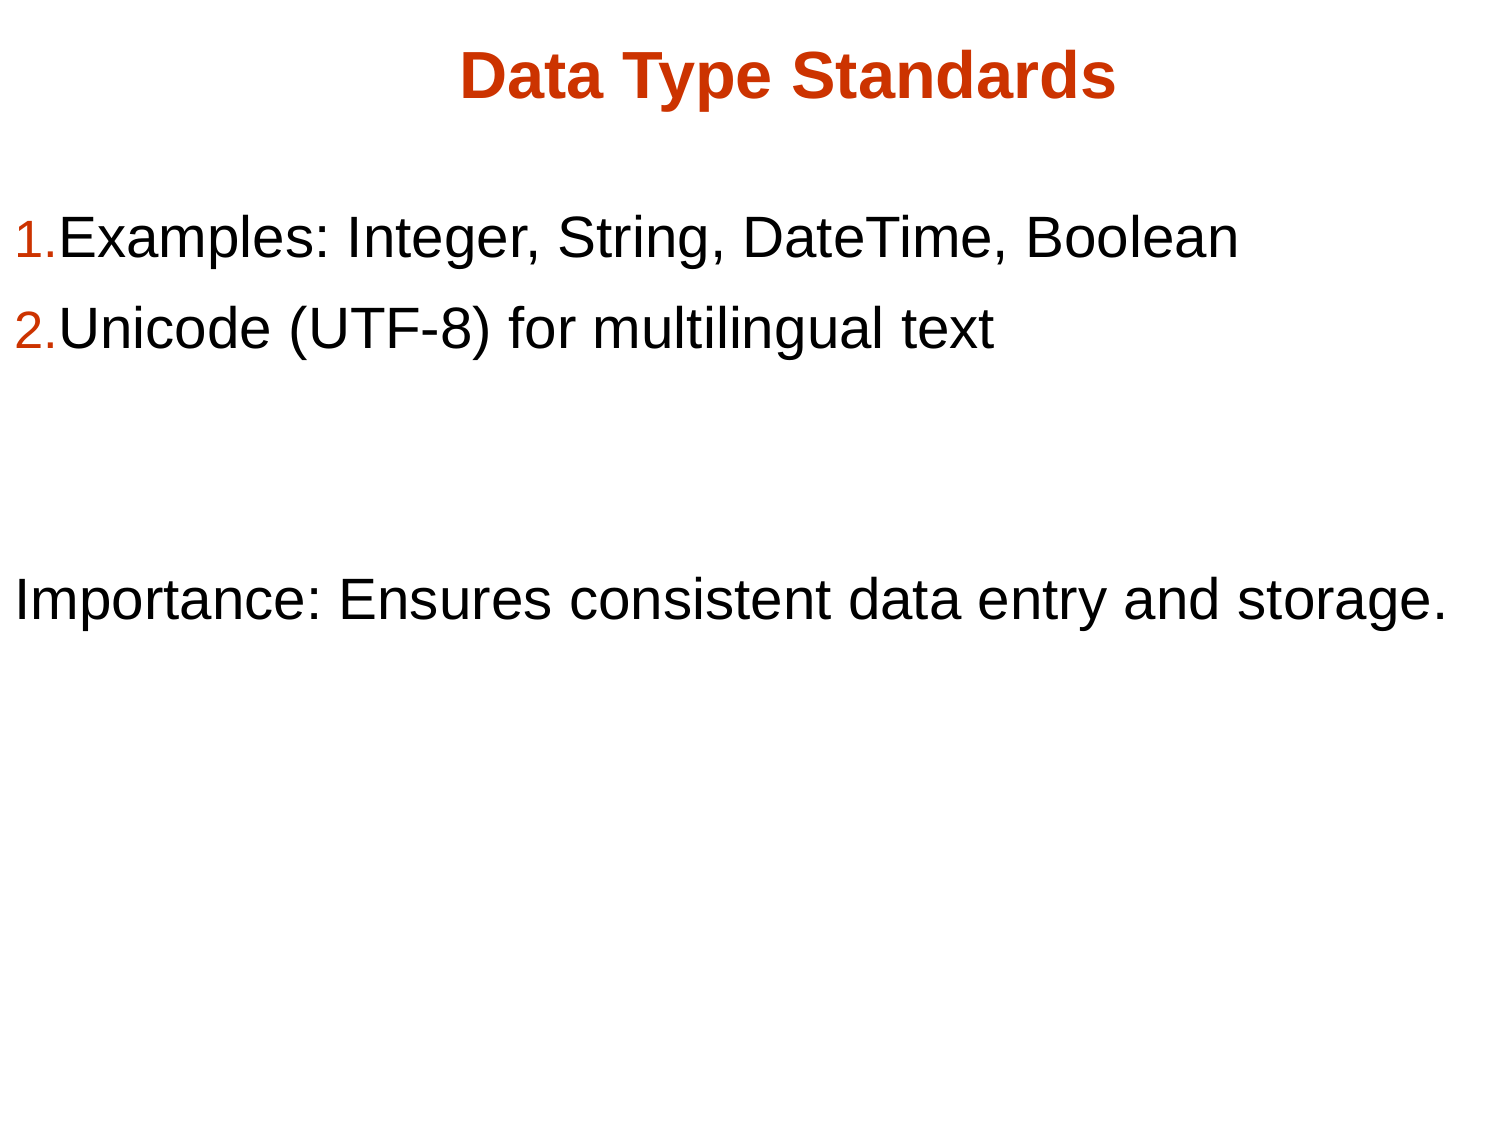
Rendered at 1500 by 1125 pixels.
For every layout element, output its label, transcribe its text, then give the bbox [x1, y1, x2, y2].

list Examples: Integer, String, DateTime, Boolean Unicode (UTF-8) for multilingual text Importance: Ensures consistent data entry and storage. [0, 191, 1492, 997]
title Data Type Standards [125, 18, 1452, 120]
